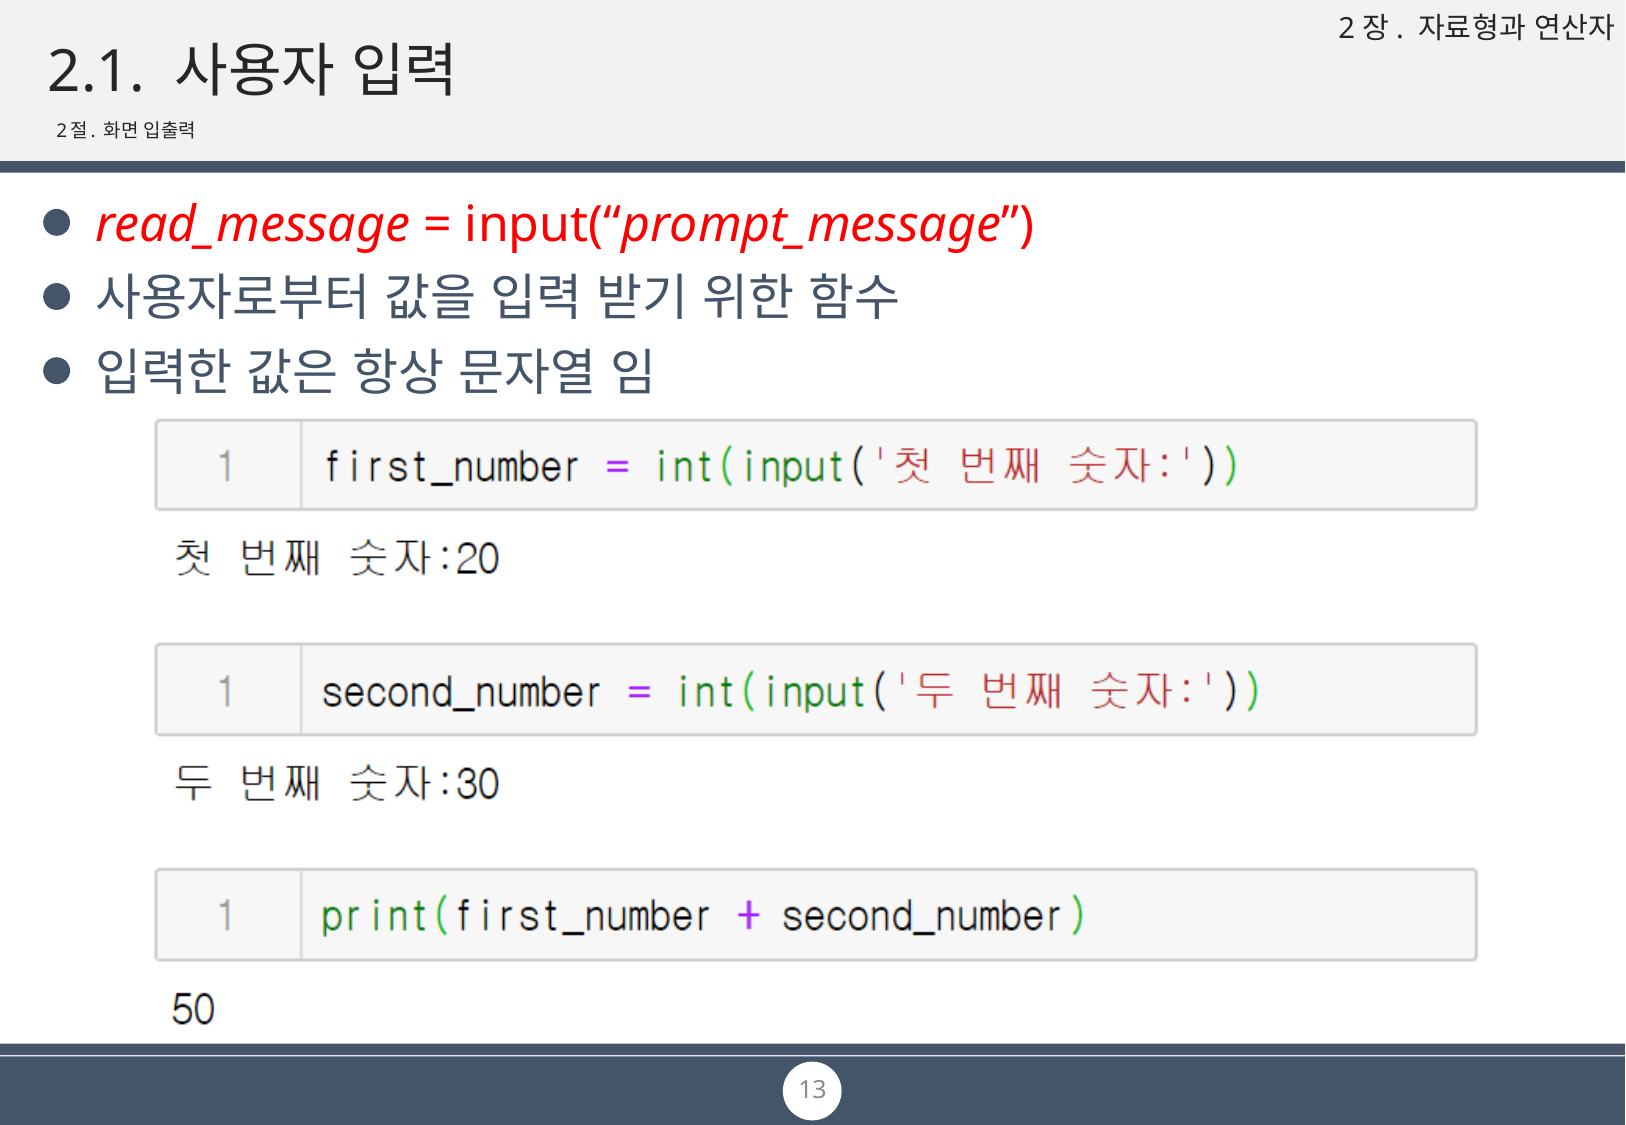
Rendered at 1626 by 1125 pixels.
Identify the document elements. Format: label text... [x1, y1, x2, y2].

text_box [42, 282, 72, 312]
picture [139, 408, 1486, 1034]
text_box 사용자로부터 값을 입력 받기 위한 함수 [80, 258, 1557, 333]
slide_number 13 [629, 1061, 996, 1121]
text_box read_message = input(“prompt_message”) [80, 184, 1409, 258]
text_box 입력한 값은 항상 문자열 임 [80, 333, 1557, 408]
text_box [42, 356, 72, 386]
title 2.1. 사용자 입력 [32, 30, 1592, 114]
text_box [42, 207, 72, 237]
list 2절. 화면 입출력 [44, 113, 1592, 149]
